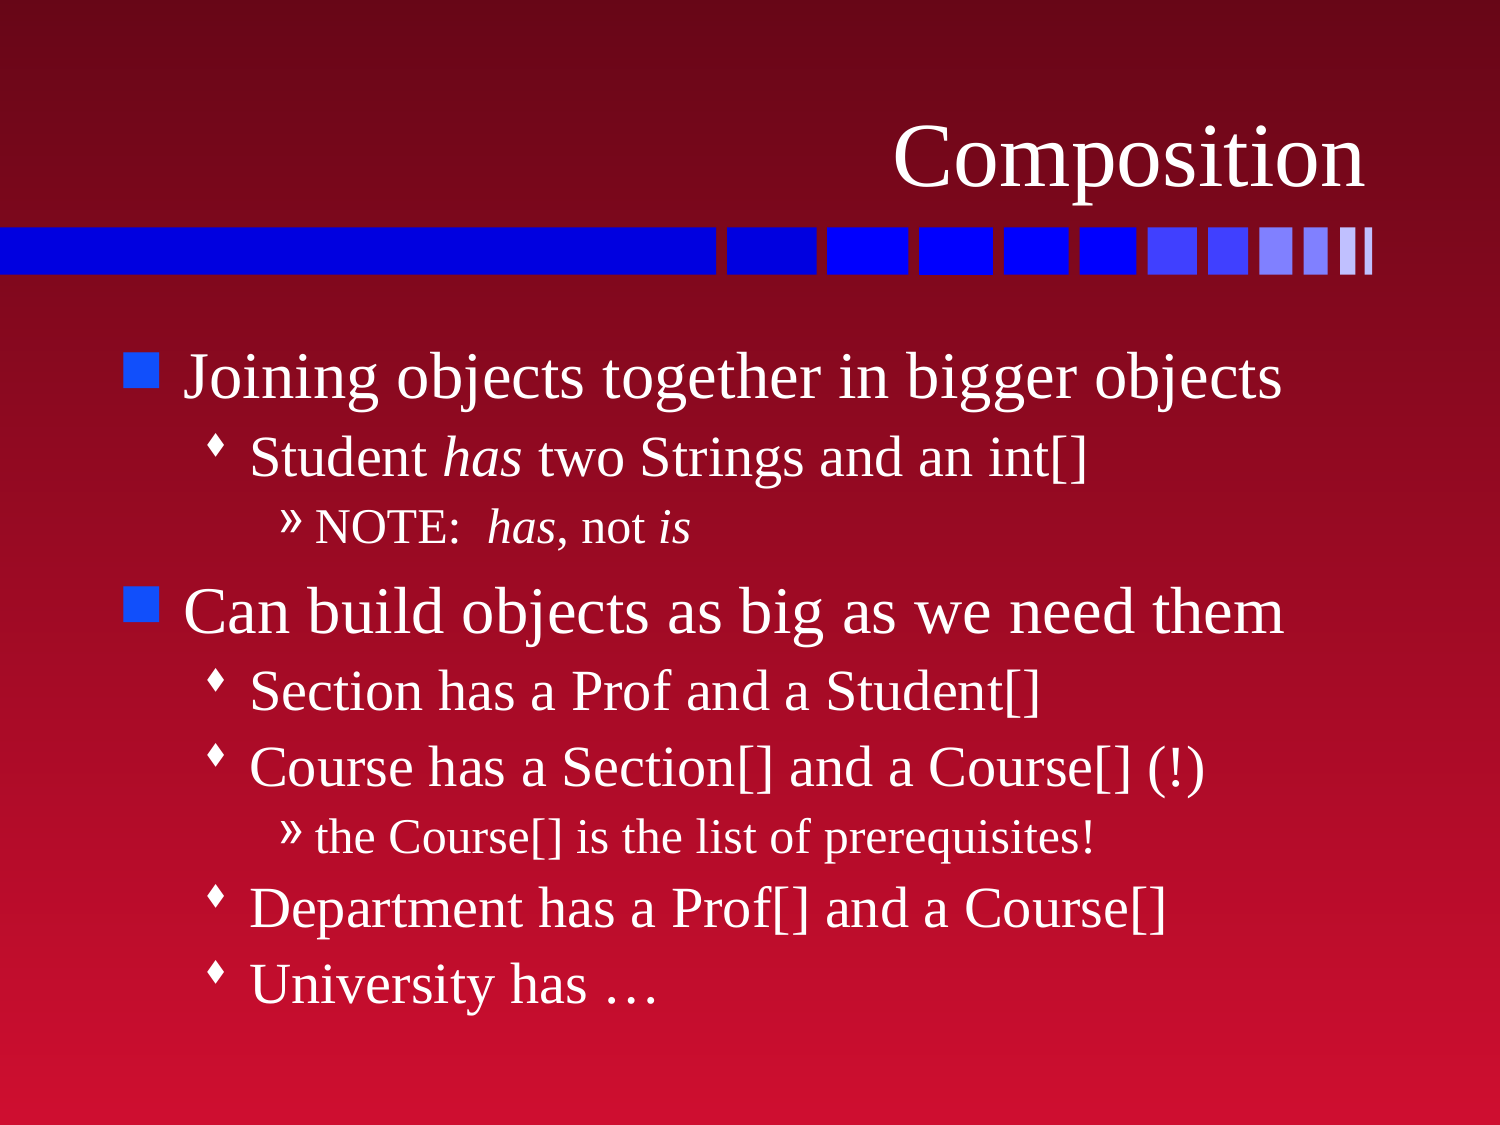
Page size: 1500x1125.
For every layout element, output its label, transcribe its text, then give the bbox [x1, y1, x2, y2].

title Composition [109, 27, 1383, 213]
list Joining objects together in bigger objects Student has two Strings and an int[] NOTE: has, not is Can build objects as big as we need them Section has a Prof and a Student[] Course has a Section[] and a Course[] (!) the Course[] is the list of prerequisites! Department has a Prof[] and a Course[] University has … [111, 324, 1388, 1001]
